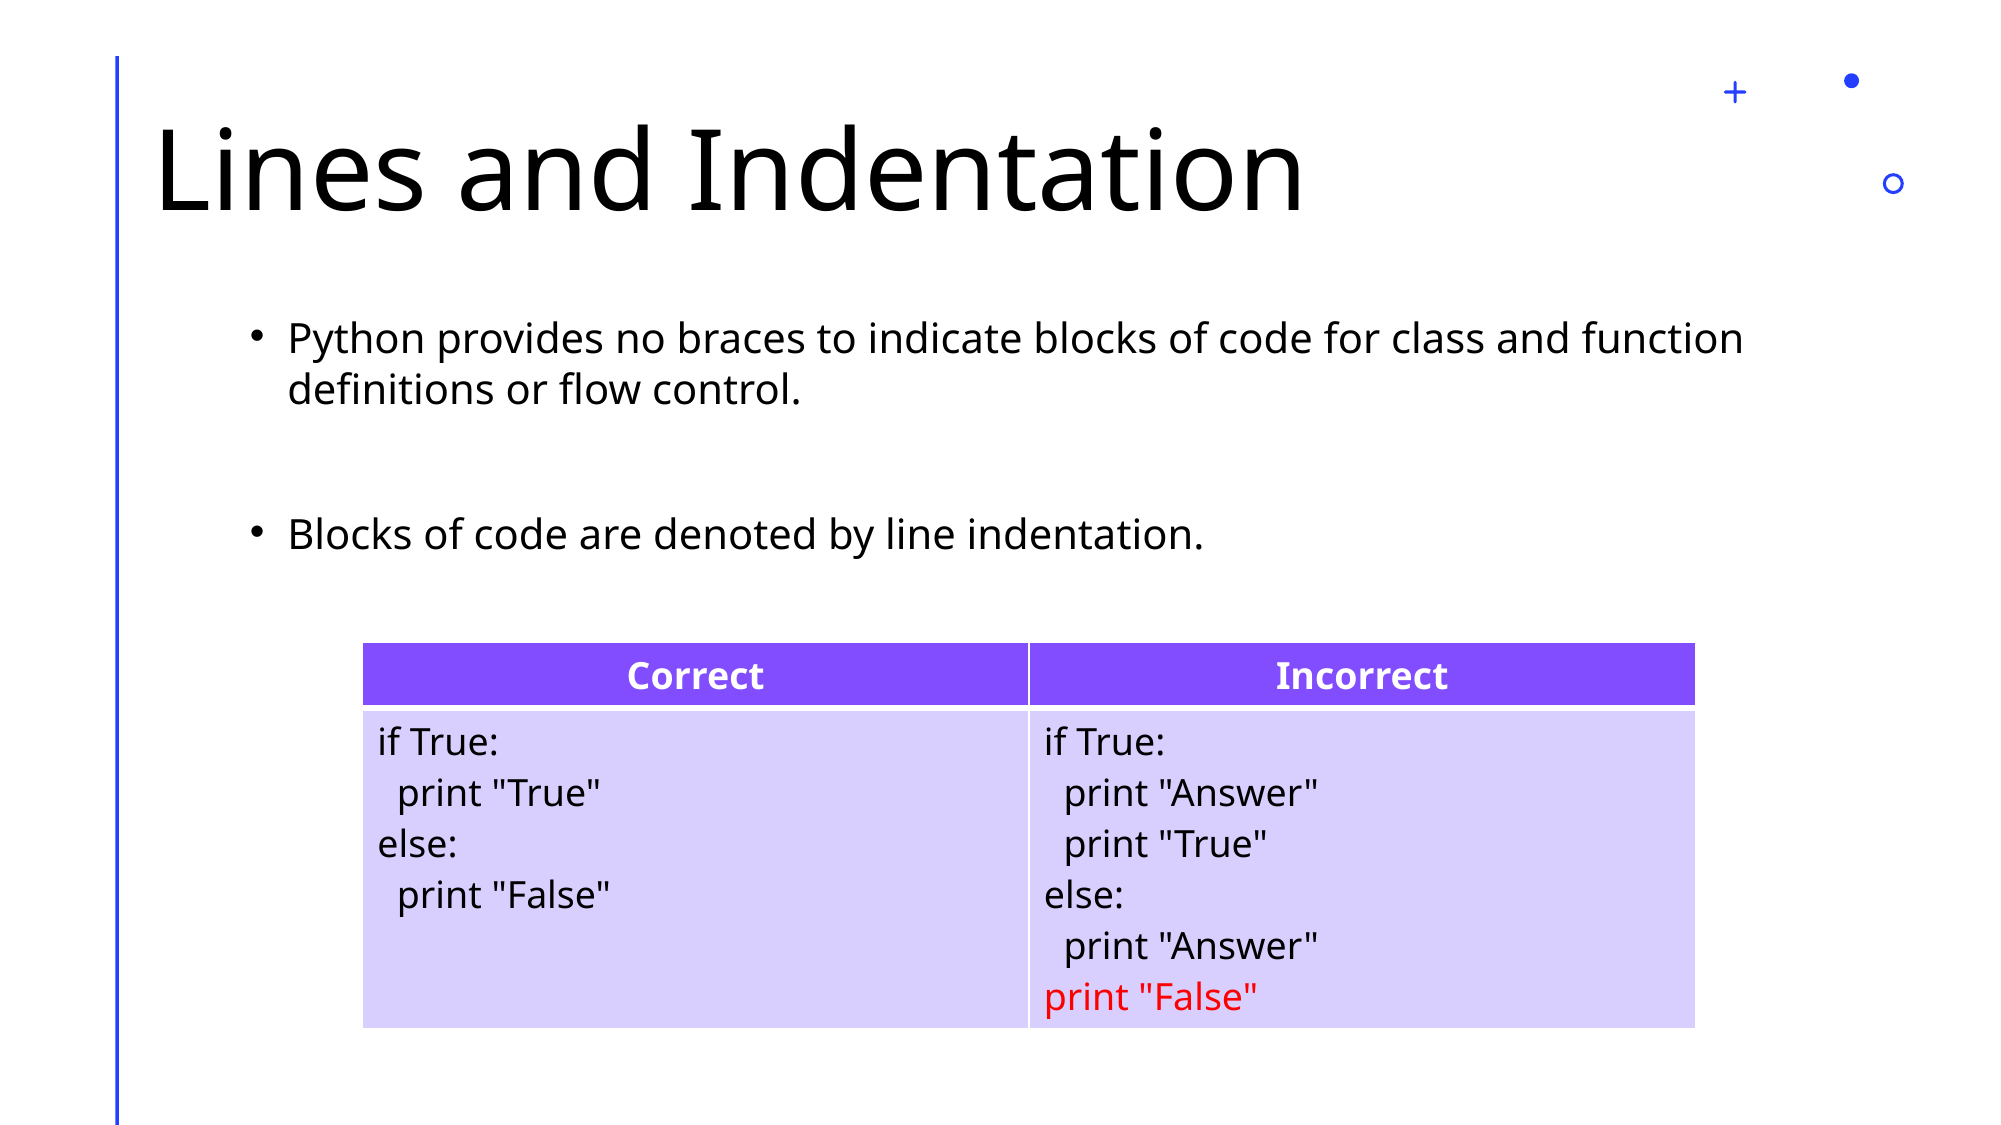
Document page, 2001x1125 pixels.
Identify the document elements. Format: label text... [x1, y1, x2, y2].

table_header Incorrect [1030, 643, 1695, 705]
title Lines and Indentation [137, 59, 1863, 278]
list Python provides no braces to indicate blocks of code for class and function definitions or flow control. Blocks of code are denoted by line indentation. [234, 305, 1824, 614]
table_cell if True: print "True" else: print "False" [363, 711, 1028, 1028]
table_header Correct [363, 643, 1028, 705]
table_cell if True: print "Answer" print "True" else: print "Answer" print "False" [1030, 711, 1695, 1028]
